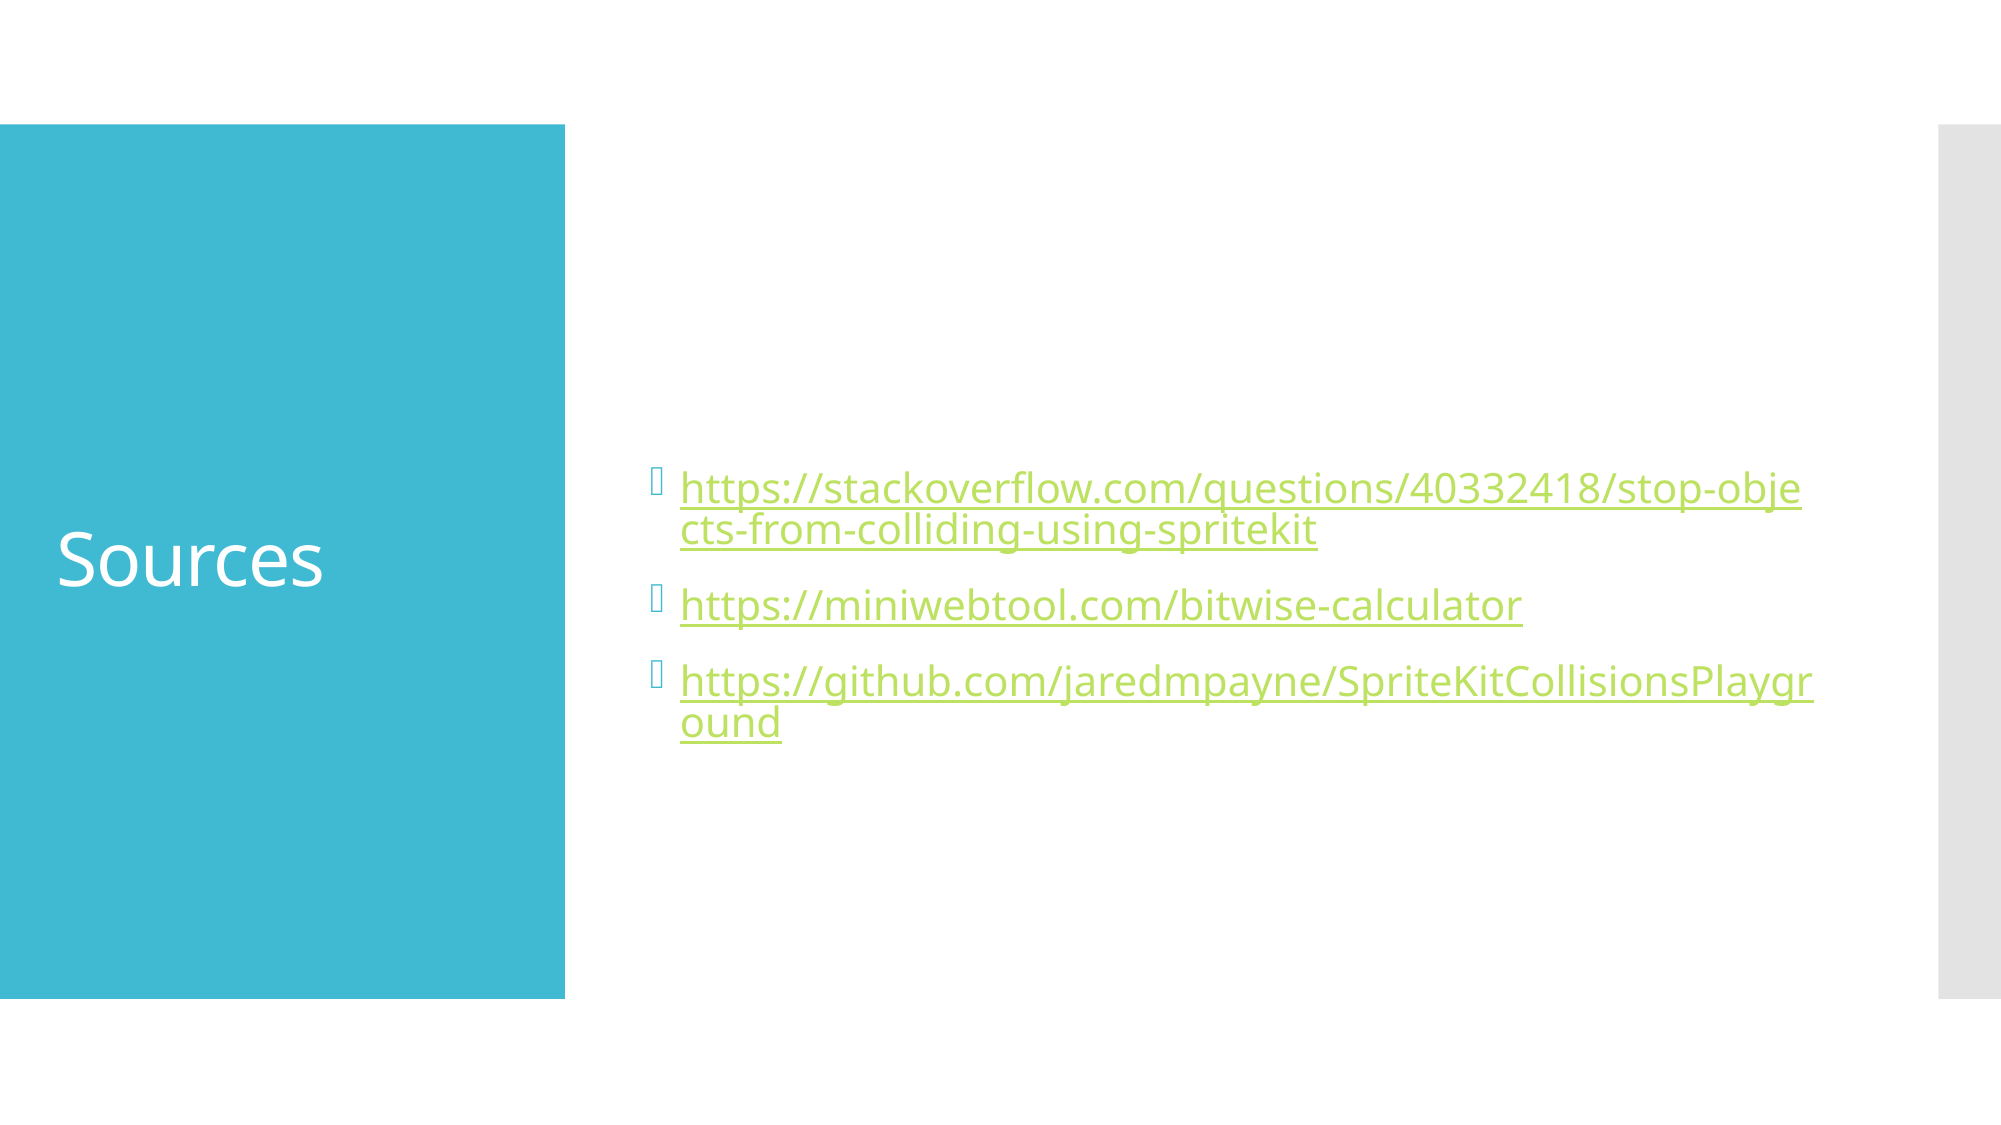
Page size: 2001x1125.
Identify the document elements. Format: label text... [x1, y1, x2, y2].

list https://stackoverflow.com/questions/40332418/stop-objects-from-colliding-using-spritekit https://miniwebtool.com/bitwise-calculator https://github.com/jaredmpayne/SpriteKitCollisionsPlayground [634, 141, 1835, 982]
title Sources [41, 184, 525, 940]
